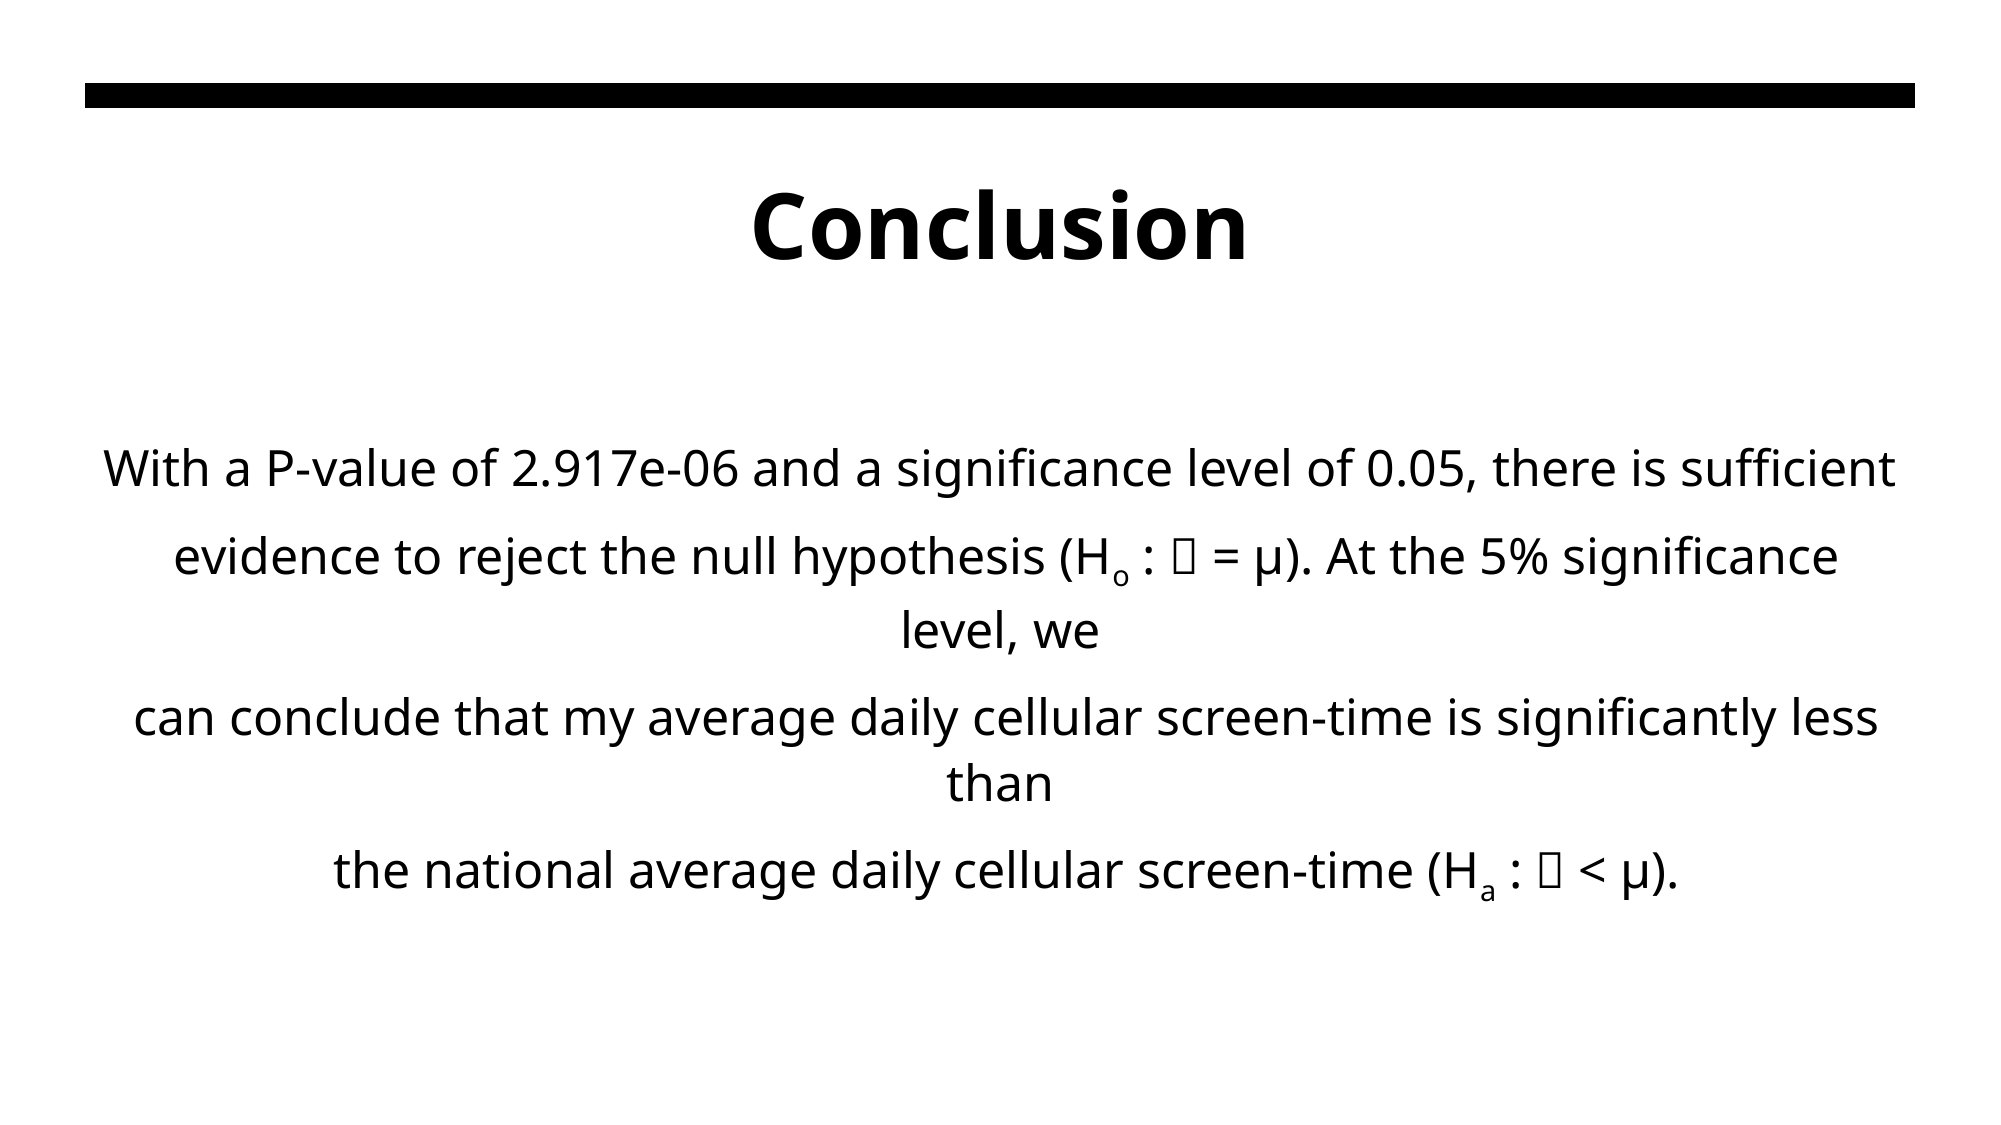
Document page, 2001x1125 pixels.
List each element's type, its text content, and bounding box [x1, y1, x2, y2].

list With a P-value of 2.917e-06 and a significance level of 0.05, there is sufficient evidence to reject the null hypothesis (Ho :  = µ). At the 5% significance level, we can conclude that my average daily cellular screen-time is significantly less than the national average daily cellular screen-time (Ha :  < µ). [85, 423, 1916, 1041]
title Conclusion [85, 160, 1916, 401]
